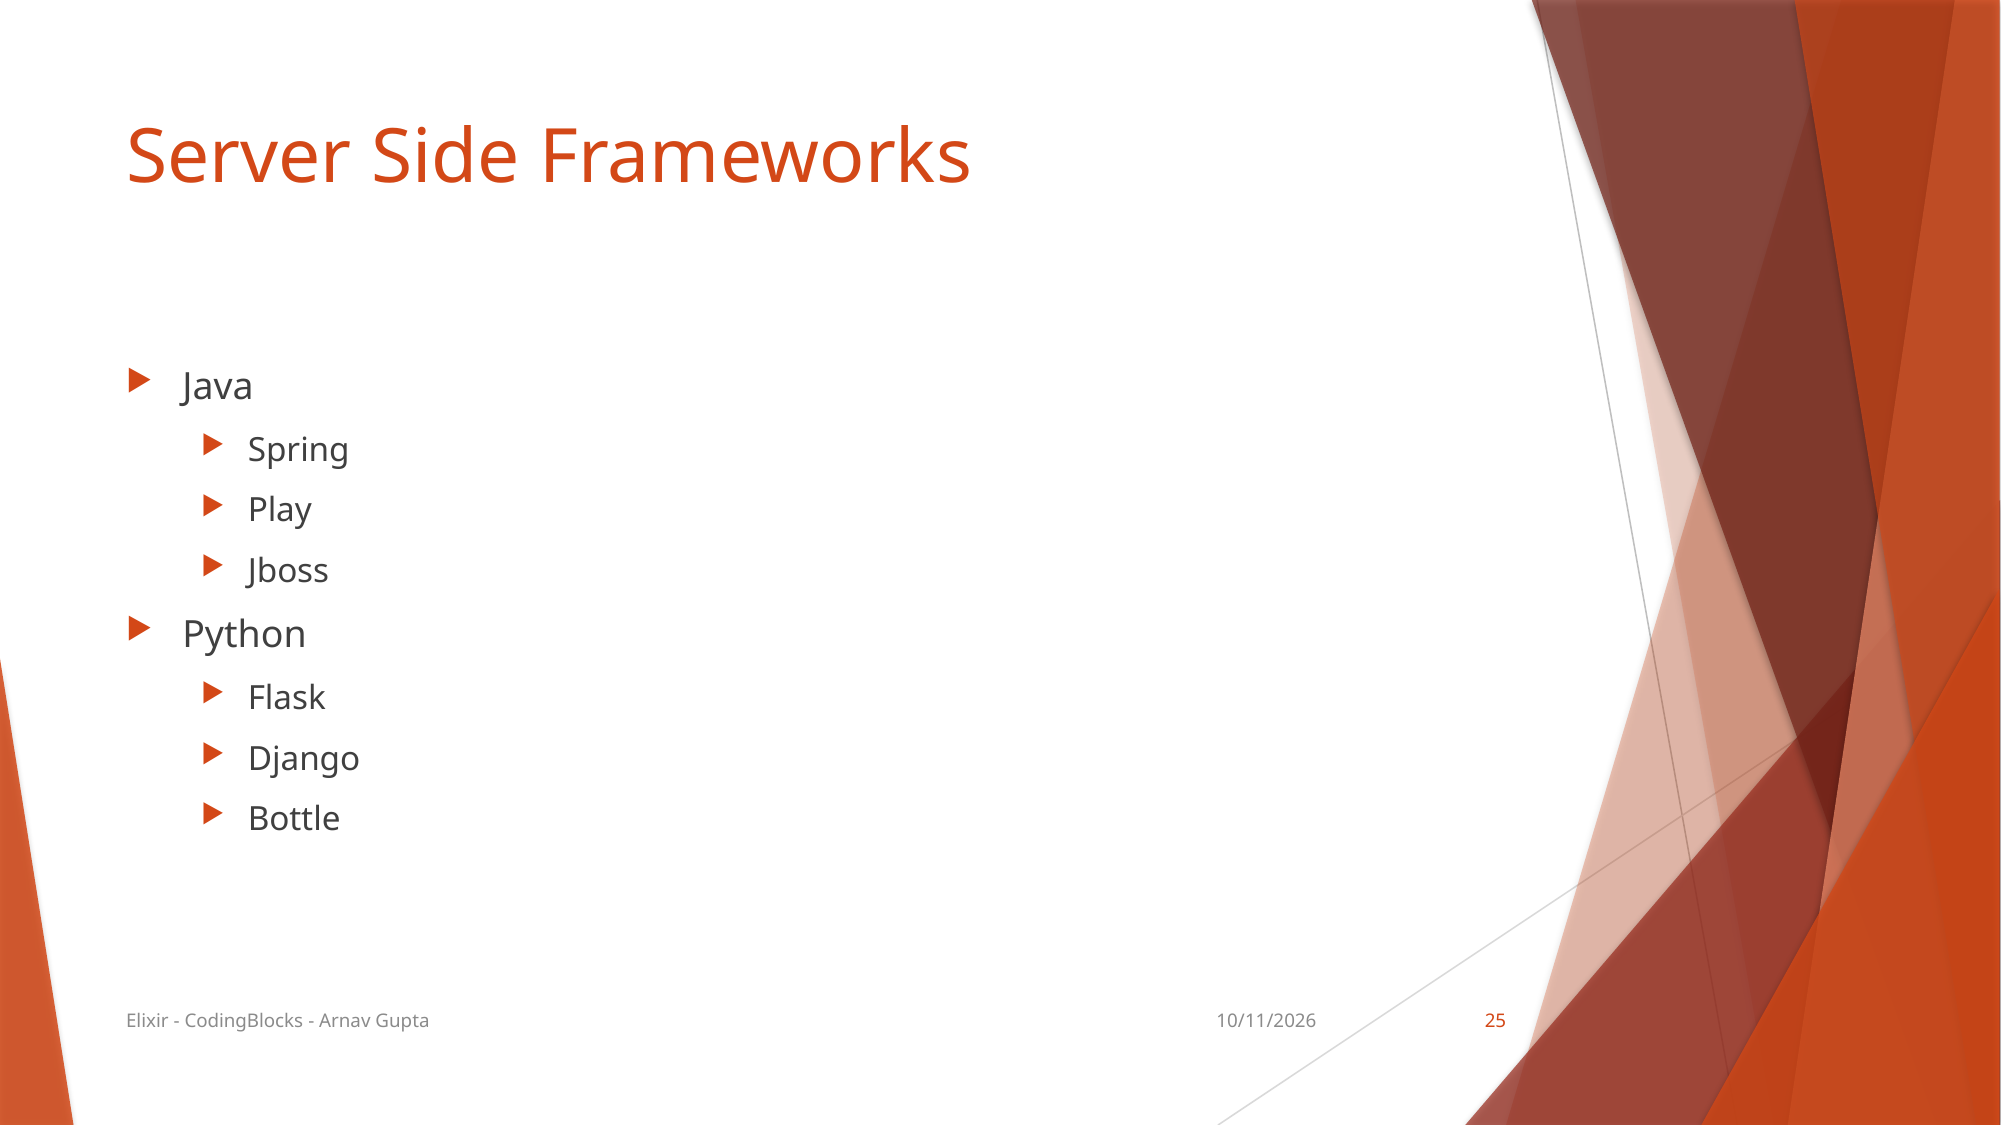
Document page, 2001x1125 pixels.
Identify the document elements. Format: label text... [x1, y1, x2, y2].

slide_number 25 [1409, 991, 1522, 1051]
title Server Side Frameworks [111, 99, 1522, 317]
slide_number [1181, 991, 1332, 1051]
list Java Spring Play Jboss Python Flask Django Bottle [111, 354, 1522, 992]
footer Elixir - CodingBlocks - Arnav Gupta [111, 991, 1145, 1051]
